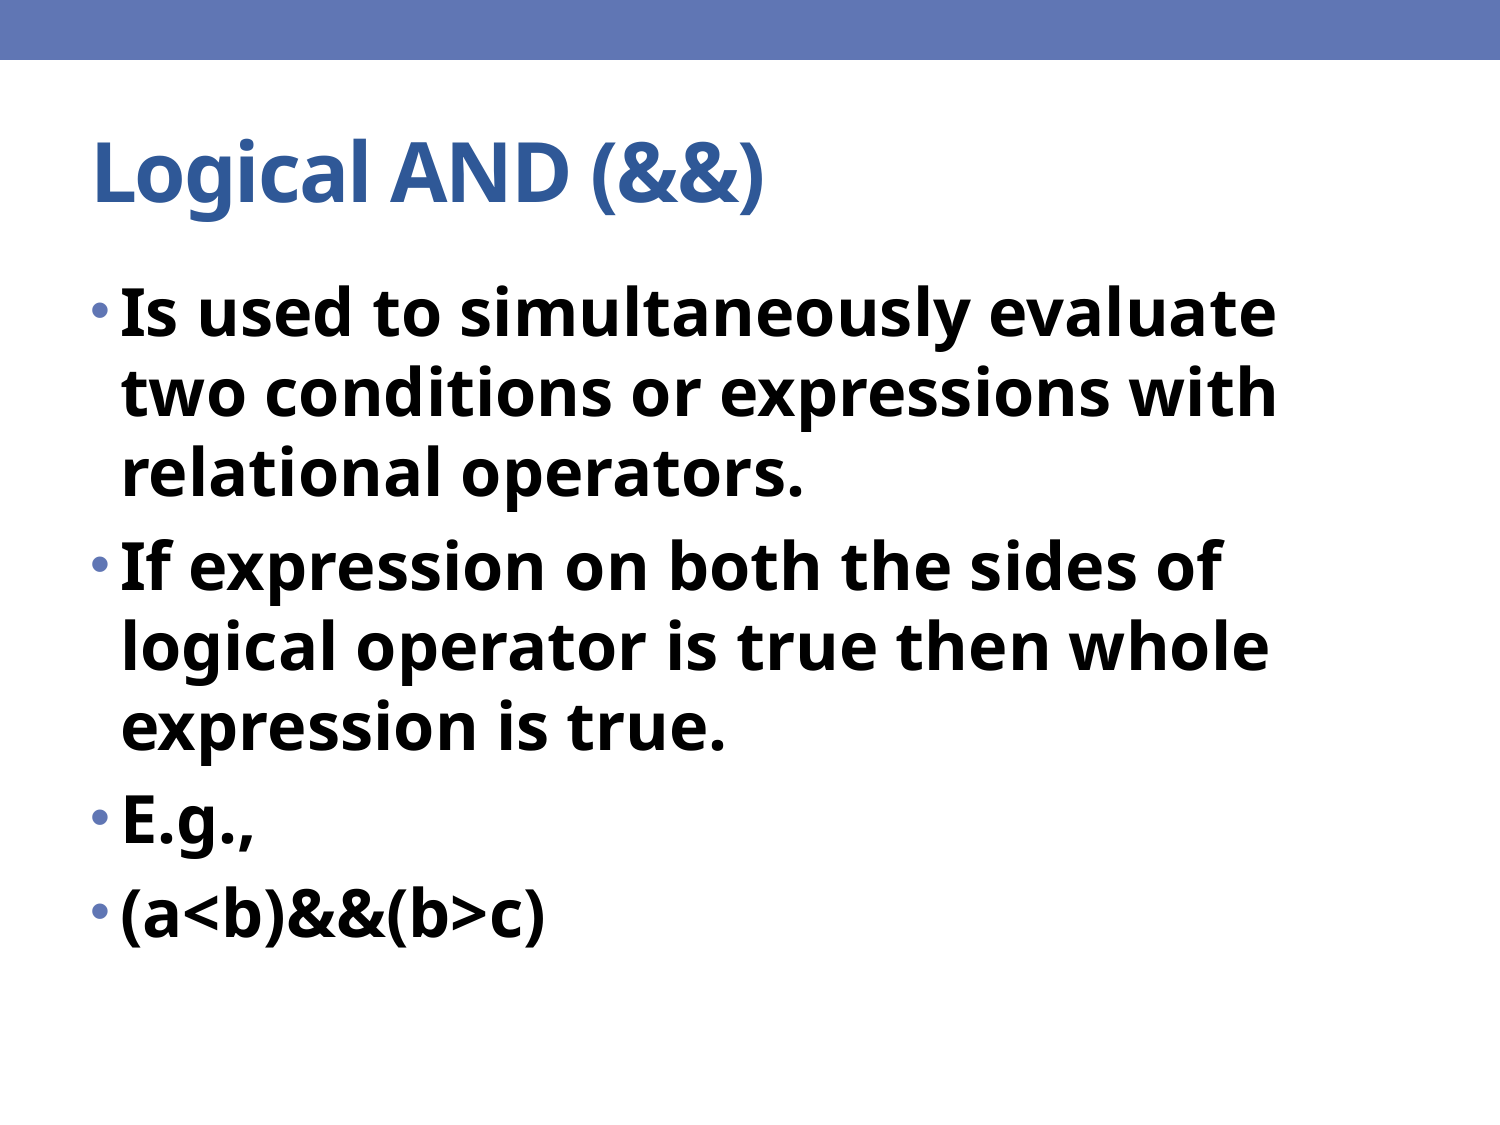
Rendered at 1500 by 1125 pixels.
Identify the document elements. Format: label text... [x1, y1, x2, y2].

list Is used to simultaneously evaluate two conditions or expressions with relational operators. If expression on both the sides of logical operator is true then whole expression is true. E.g., (a<b)&&(b>c) [75, 262, 1425, 1063]
title Logical AND (&&) [75, 87, 1425, 250]
